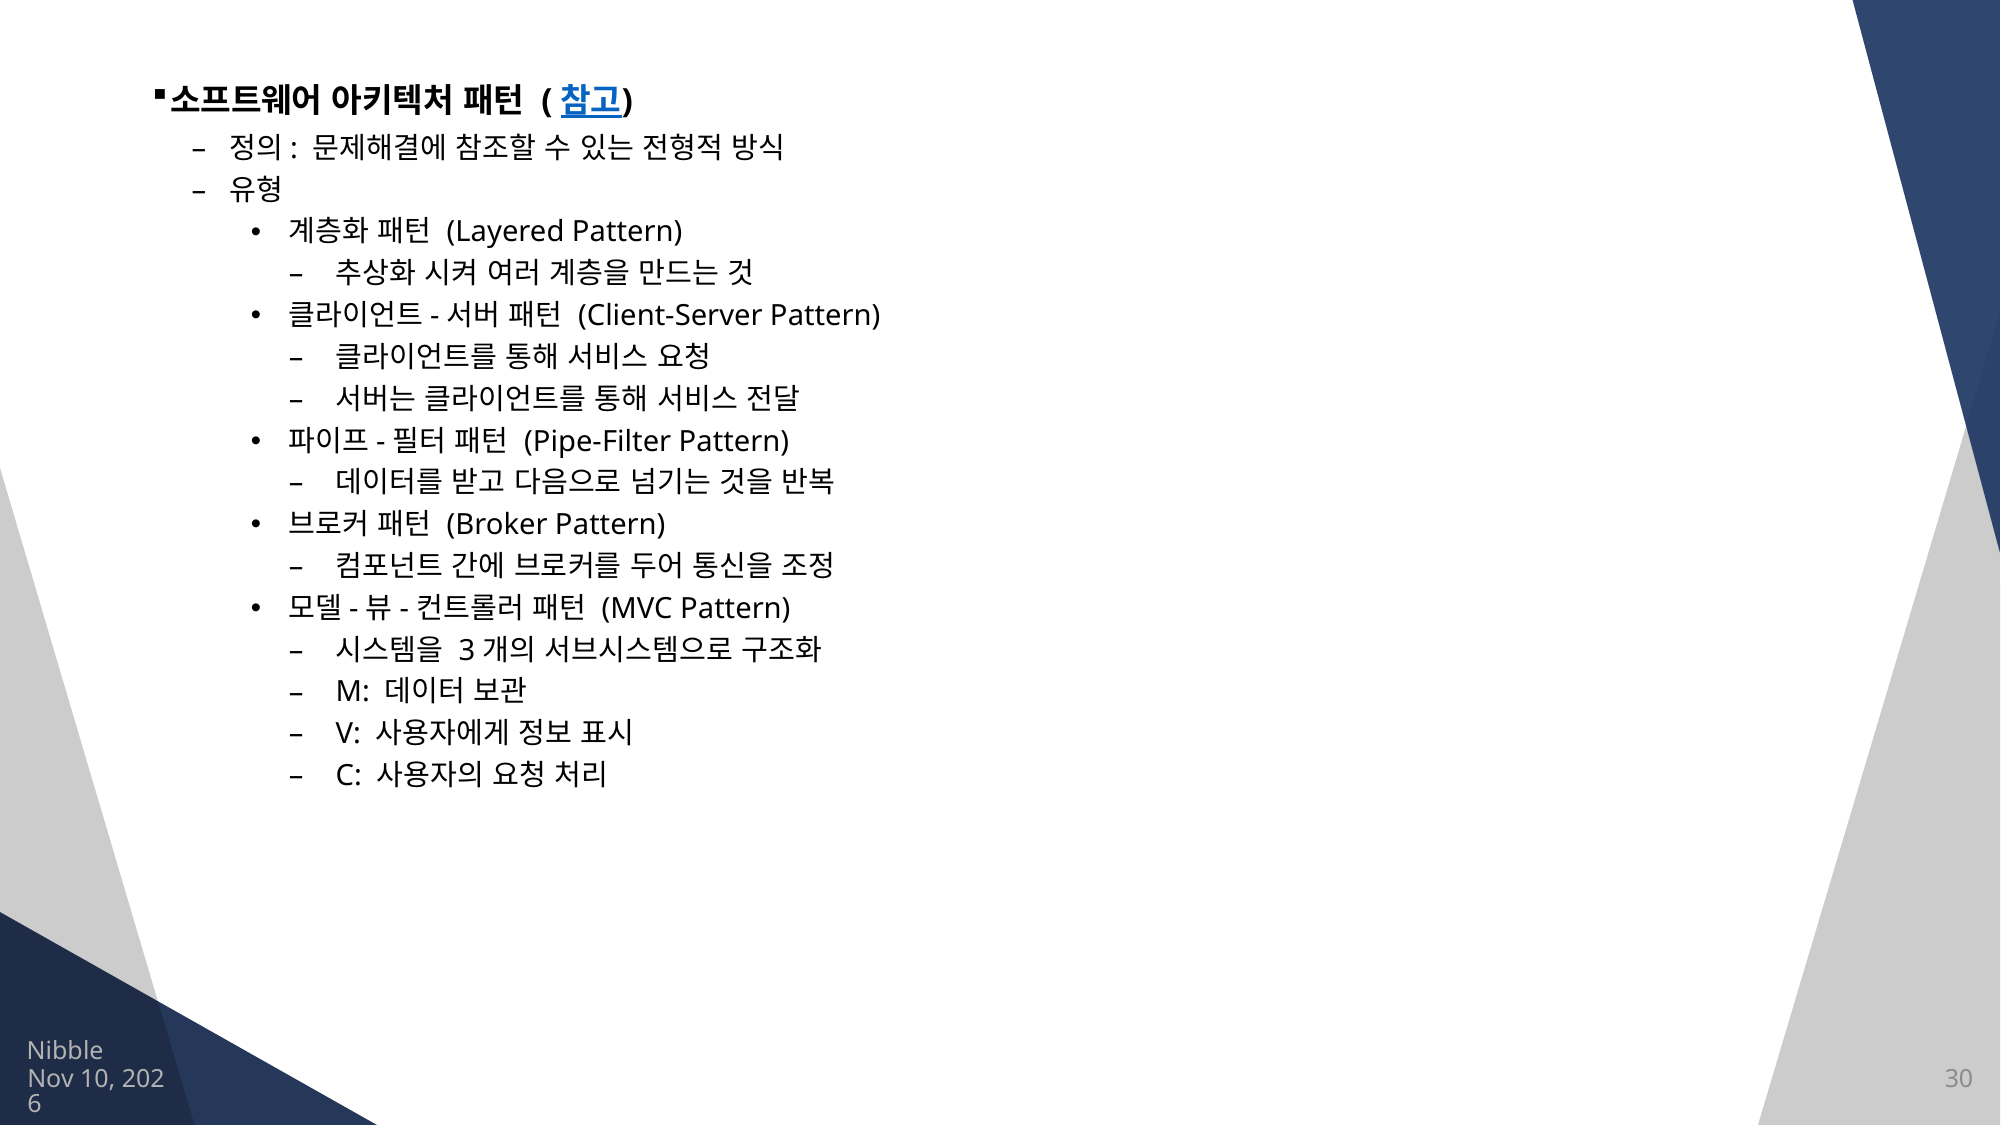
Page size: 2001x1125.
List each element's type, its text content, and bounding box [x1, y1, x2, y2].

list 소프트웨어 아키텍처 패턴 (참고) 정의: 문제해결에 참조할 수 있는 전형적 방식 유형 계층화 패턴 (Layered Pattern) 추상화 시켜 여러 계층을 만드는 것 클라이언트-서버 패턴 (Client-Server Pattern) 클라이언트를 통해 서비스 요청 서버는 클라이언트를 통해 서비스 전달 파이프-필터 패턴 (Pipe-Filter Pattern) 데이터를 받고 다음으로 넘기는 것을 반복 브로커 패턴 (Broker Pattern) 컴포넌트 간에 브로커를 두어 통신을 조정 모델-뷰-컨트롤러 패턴 (MVC Pattern) 시스템을 3개의 서브시스템으로 구조화 M: 데이터 보관 V: 사용자에게 정보 표시 C: 사용자의 요청 처리 [137, 72, 988, 1021]
footer Nibble [11, 1020, 248, 1080]
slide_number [12, 1049, 190, 1110]
slide_number 30 [1923, 1050, 1989, 1110]
